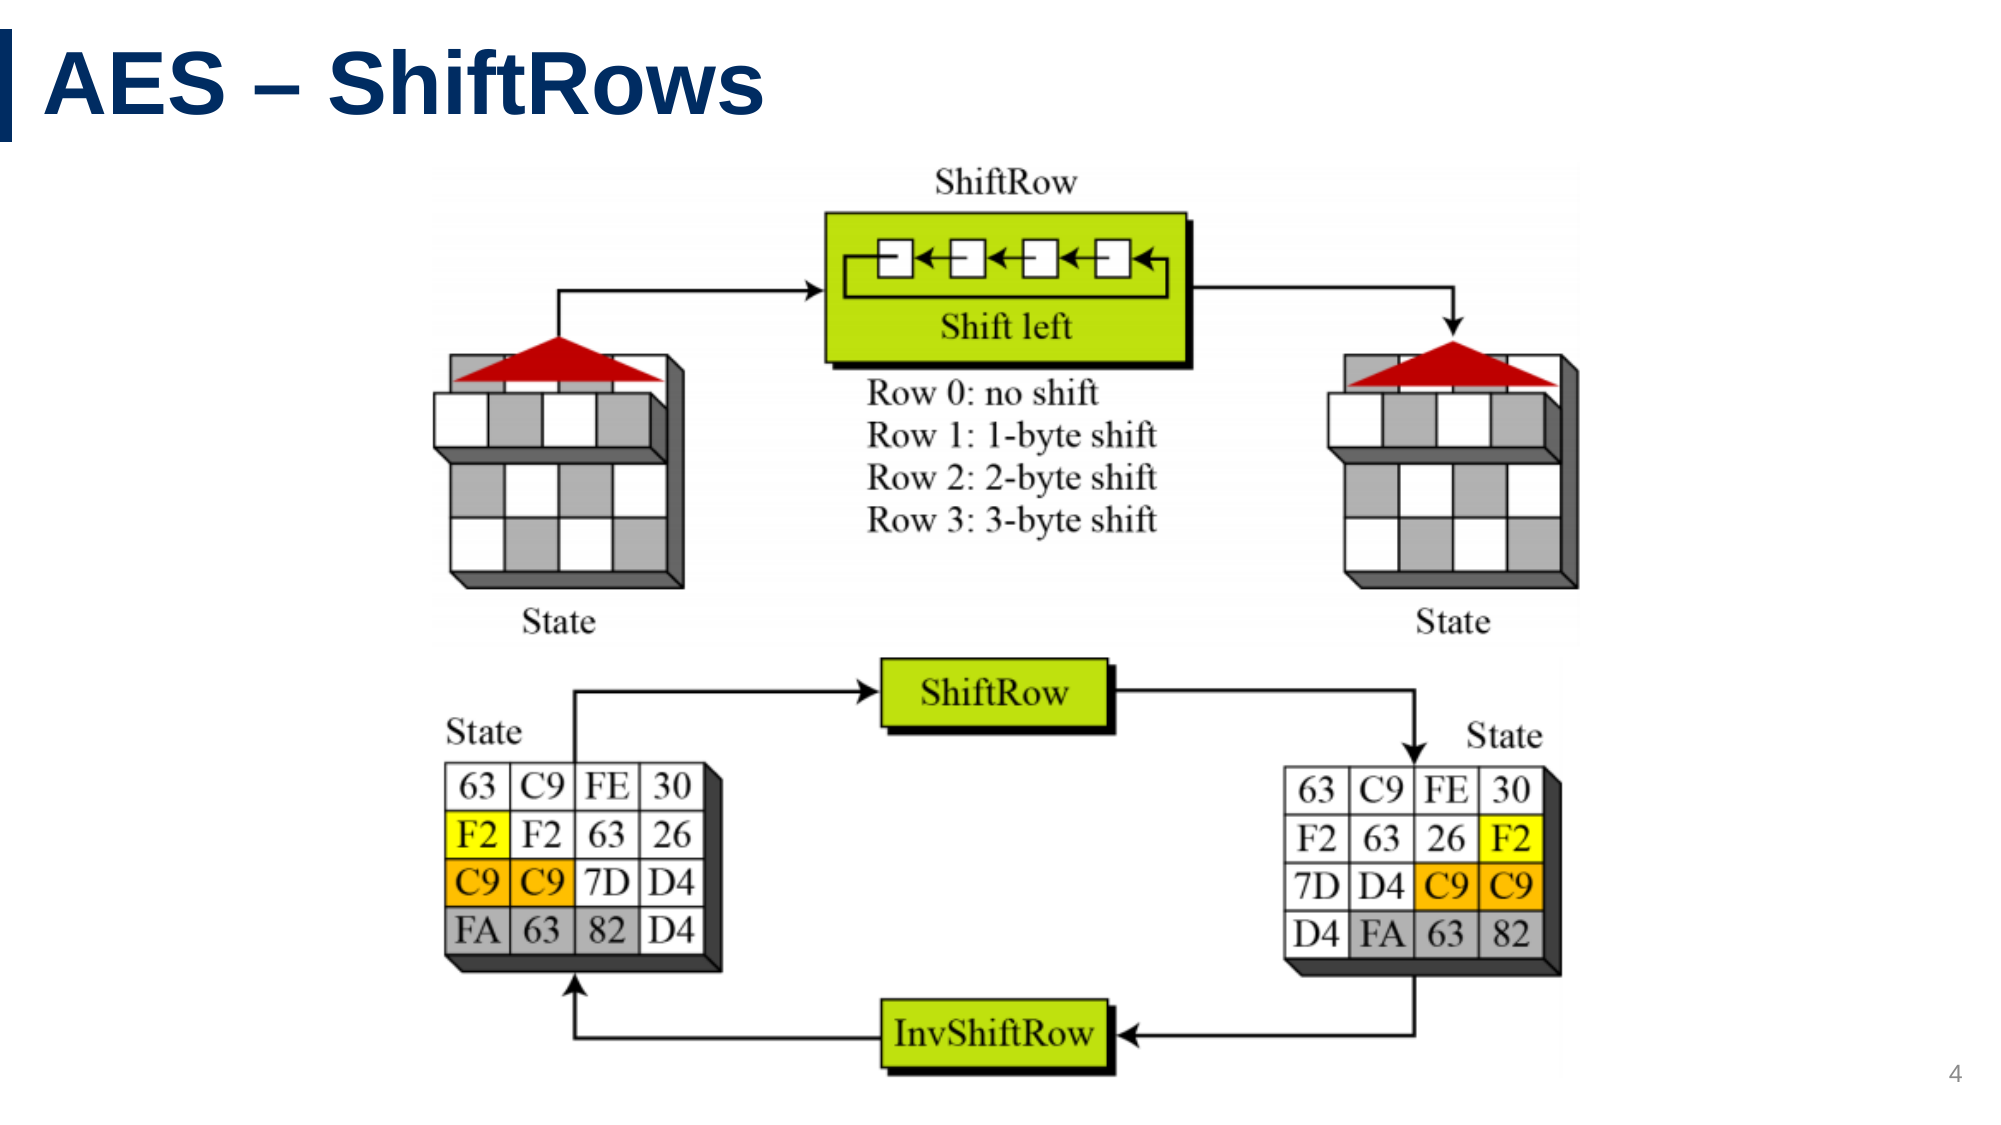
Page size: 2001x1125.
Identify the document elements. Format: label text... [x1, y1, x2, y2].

slide_number 4 [1527, 1042, 1978, 1103]
title AES – ShiftRows [27, 28, 2000, 142]
picture [381, 130, 1618, 1096]
